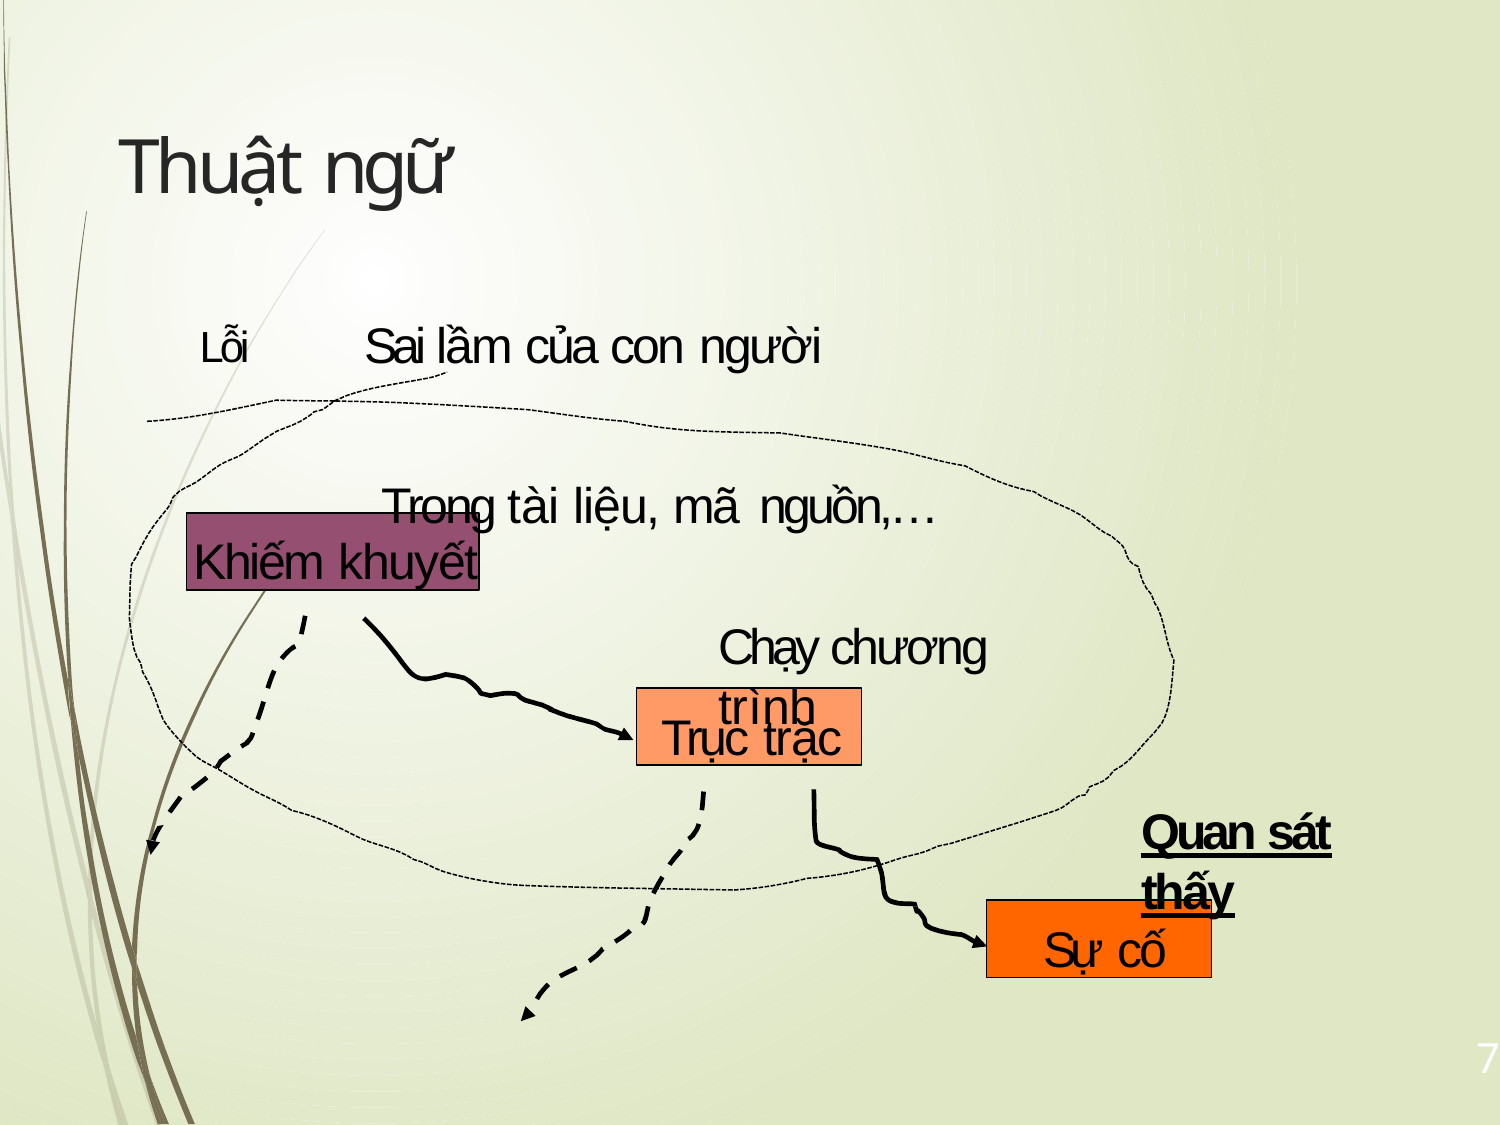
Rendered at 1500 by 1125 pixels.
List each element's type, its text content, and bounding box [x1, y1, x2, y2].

text_box [190, 775, 209, 791]
text_box [167, 795, 183, 814]
text_box [876, 865, 988, 949]
text_box [613, 928, 632, 944]
text_box [640, 905, 651, 926]
text_box [534, 982, 551, 1001]
text_box Quan sát thấy [1138, 797, 1432, 920]
text_box [147, 413, 197, 422]
text_box [558, 965, 578, 979]
text_box [587, 946, 605, 964]
slide_number 7 [1462, 749, 1500, 1125]
title Thuật ngữ [116, 116, 637, 307]
text_box Sự cố [986, 900, 1212, 978]
text_box [520, 1006, 536, 1022]
text_box Lỗi Sai lầm của con người Trong tài liệu, mã nguồn,… [197, 286, 1200, 534]
text_box [129, 481, 1174, 891]
text_box [146, 825, 164, 855]
text_box [651, 889, 659, 895]
